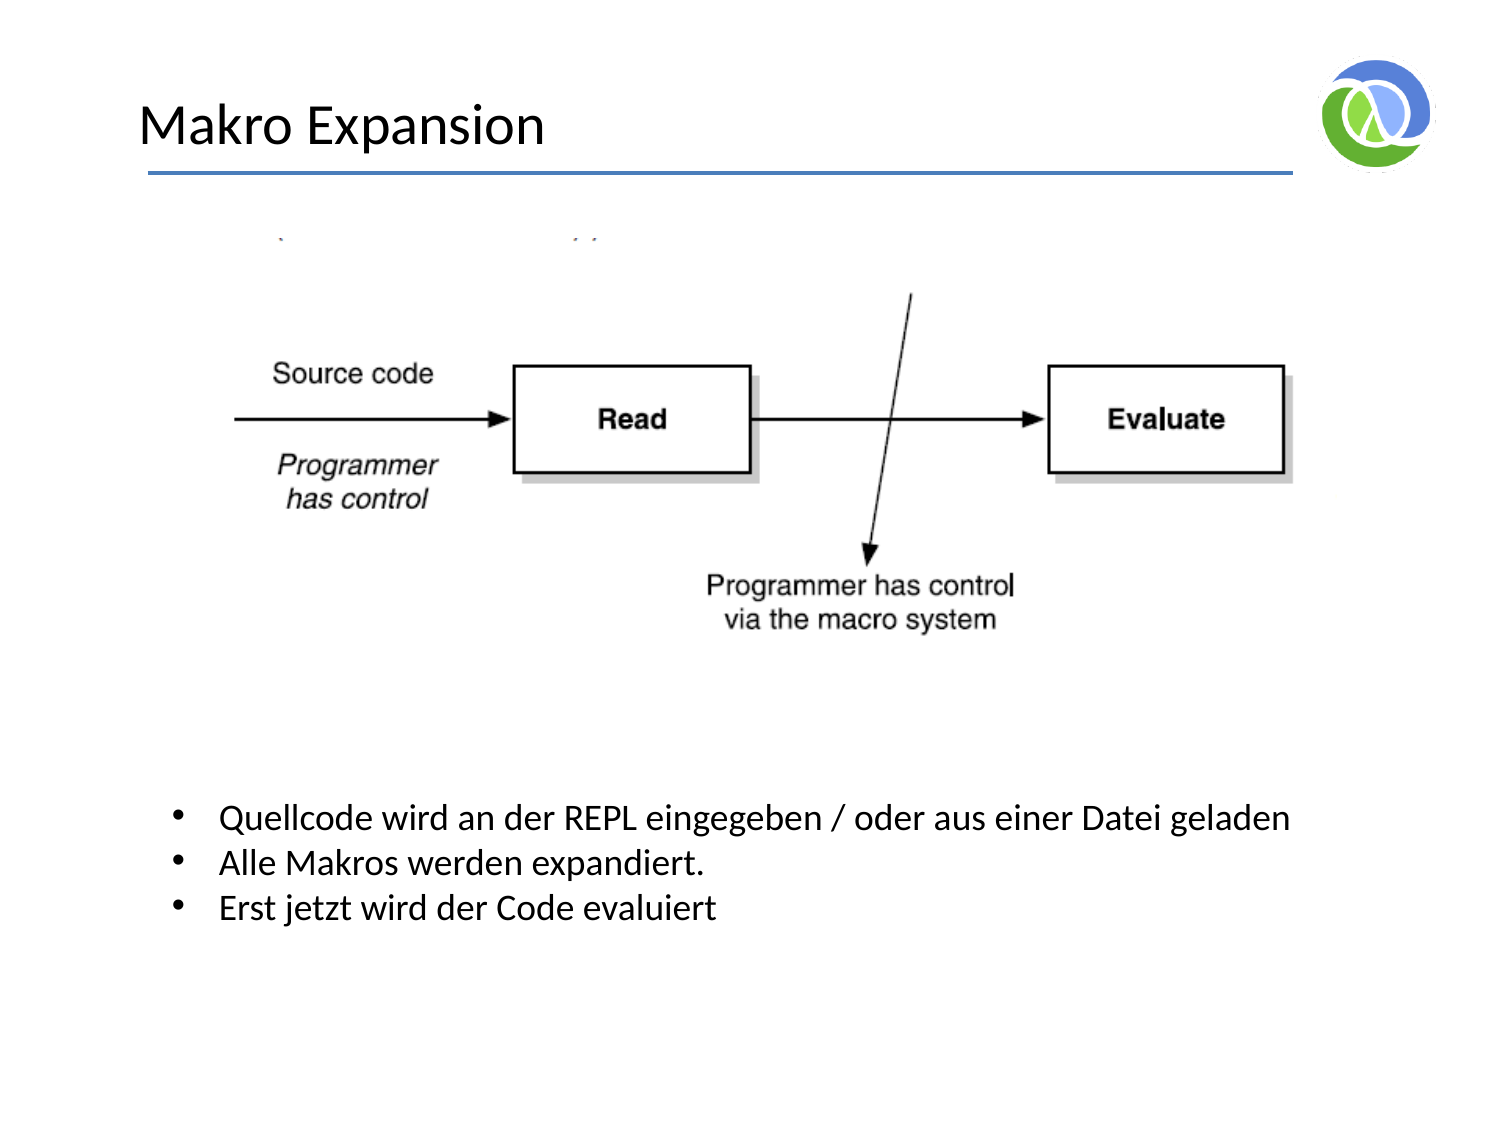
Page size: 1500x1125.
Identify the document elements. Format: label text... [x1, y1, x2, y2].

text_box Makro Expansion [123, 79, 1270, 165]
picture [147, 238, 1337, 664]
picture [1316, 54, 1436, 173]
text_box Quellcode wird an der REPL eingegeben / oder aus einer Datei geladen Alle Makros werden expandiert. Erst jetzt wird der Code evaluiert [157, 785, 1376, 935]
